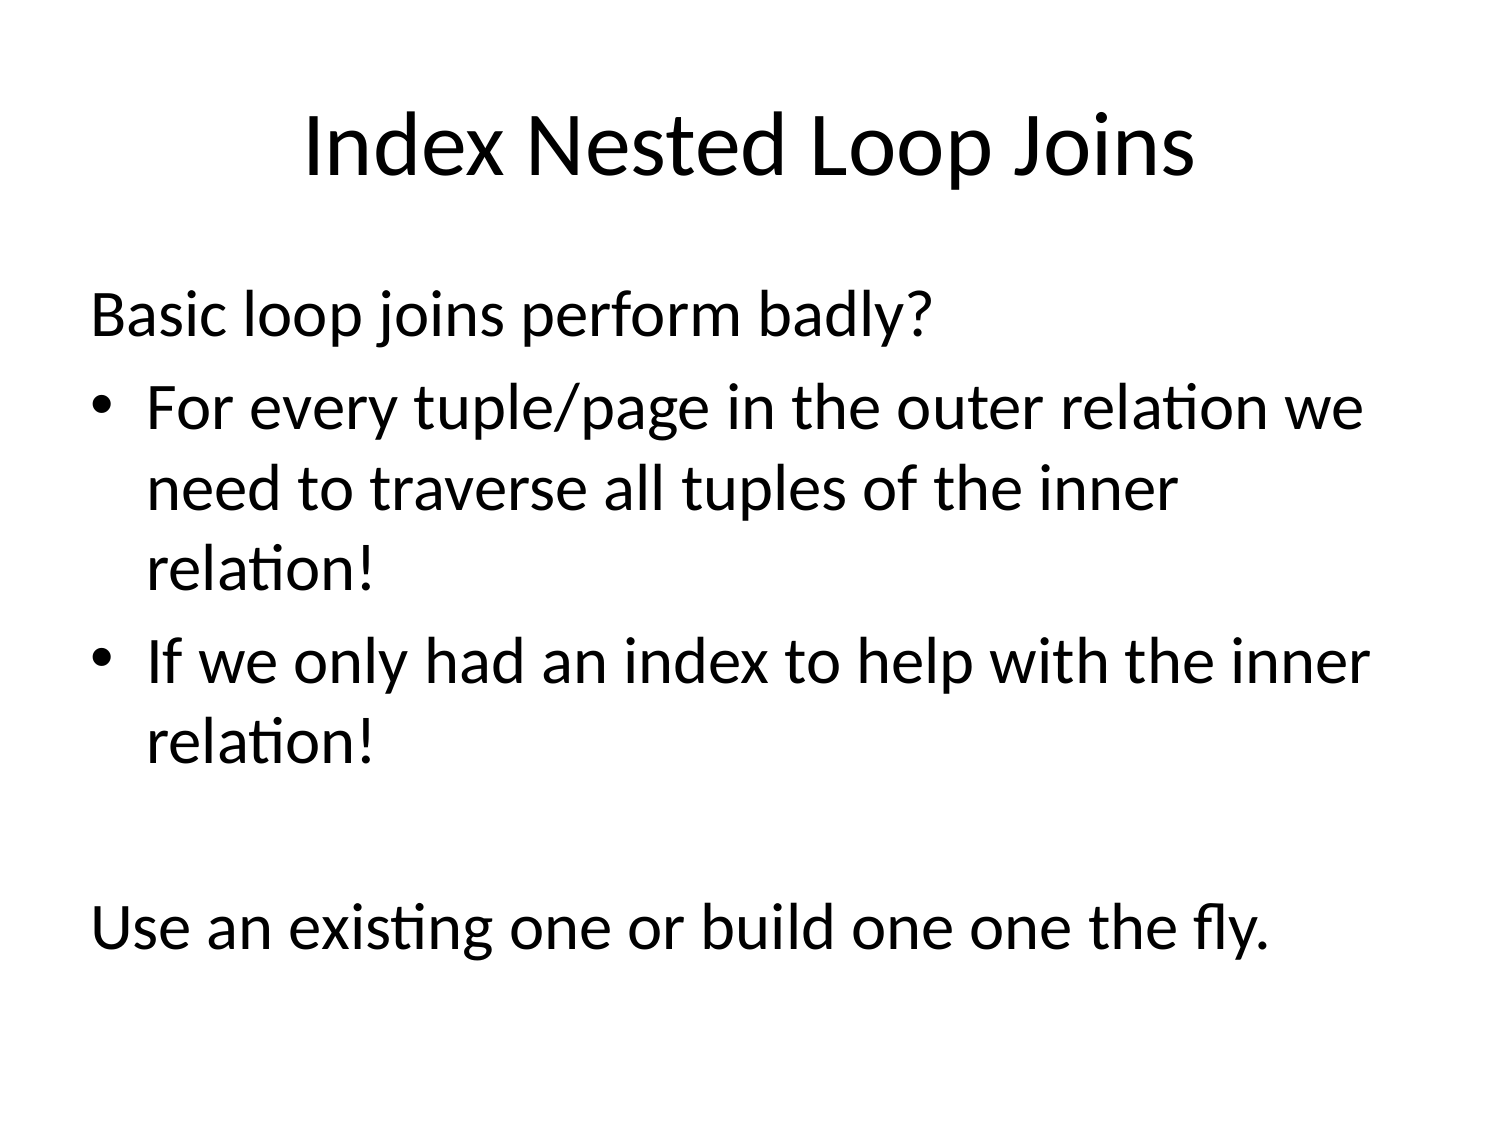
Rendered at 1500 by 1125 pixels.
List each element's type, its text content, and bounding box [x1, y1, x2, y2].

list Basic loop joins perform badly? For every tuple/page in the outer relation we need to traverse all tuples of the inner relation! If we only had an index to help with the inner relation! Use an existing one or build one one the fly. [75, 262, 1425, 1005]
title Index Nested Loop Joins [75, 45, 1425, 233]
